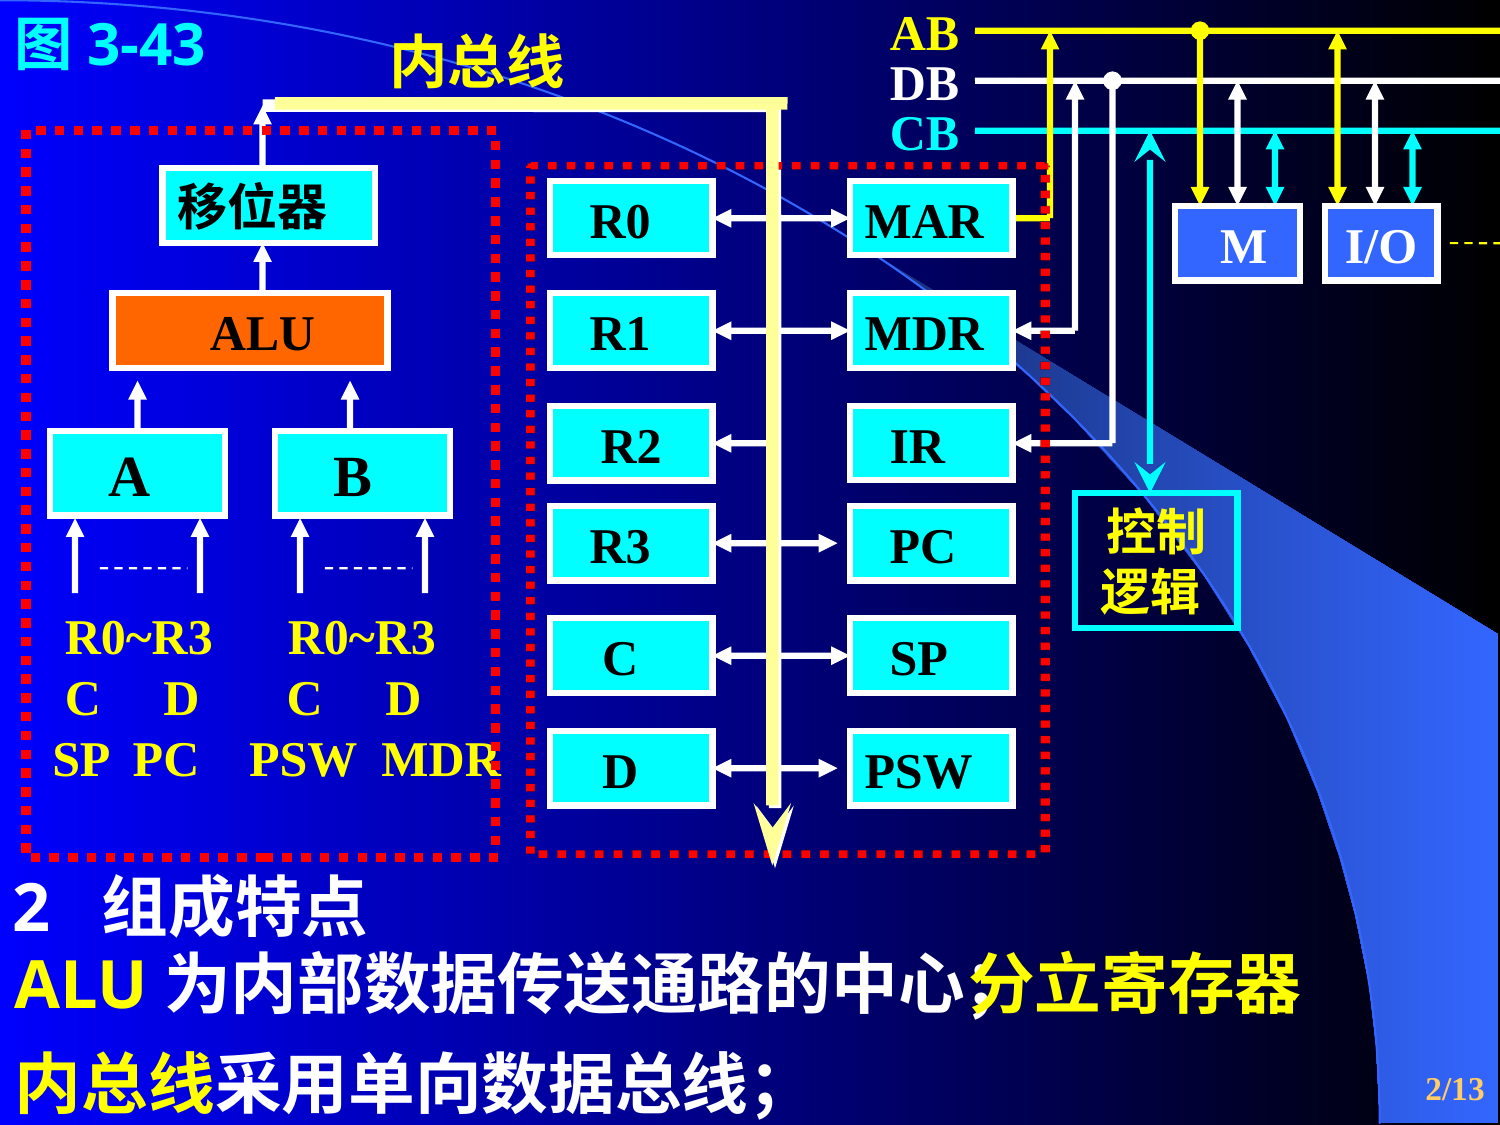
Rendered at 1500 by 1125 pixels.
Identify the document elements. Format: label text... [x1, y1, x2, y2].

text_box 2 组成特点 [0, 875, 524, 953]
text_box 内总线采用单向数据总线； [0, 1034, 1263, 1125]
text_box ALU为内部数据传送通路的中心； [0, 934, 953, 1030]
text_box /13 [1128, 1049, 1500, 1125]
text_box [0, 0, 1500, 869]
picture [526, 162, 1051, 858]
text_box 分立寄存器 [953, 934, 1391, 1030]
